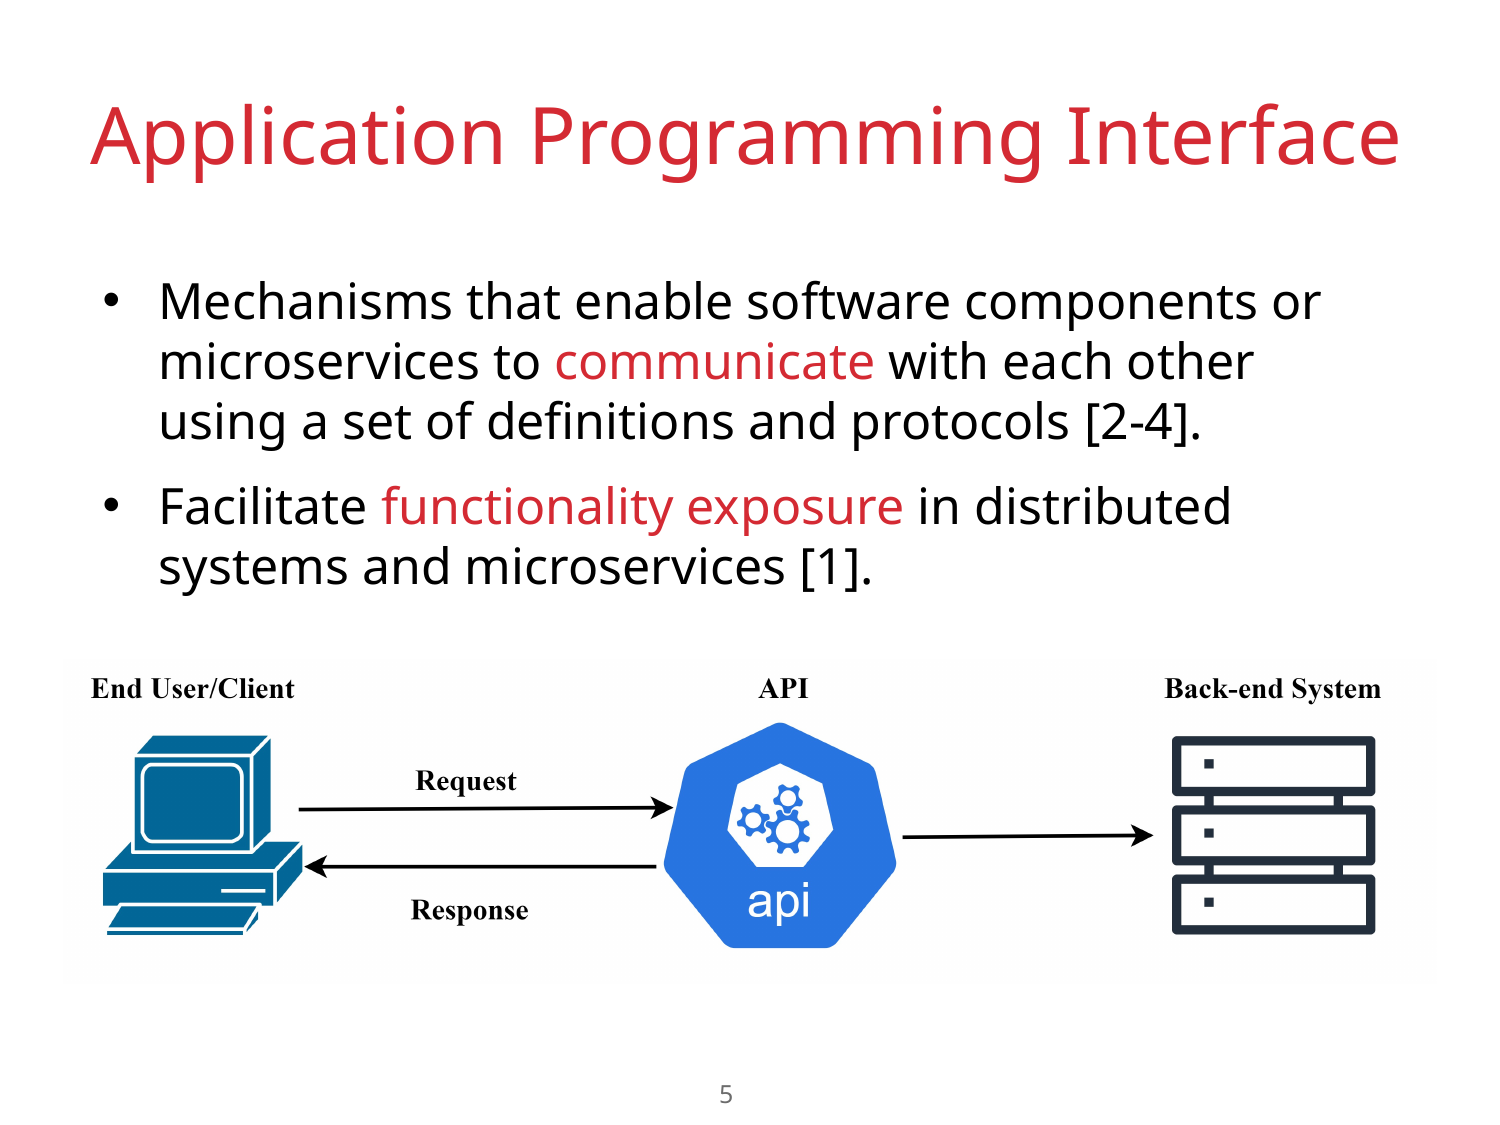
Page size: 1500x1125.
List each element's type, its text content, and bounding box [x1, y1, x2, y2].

list Mechanisms that enable software components or microservices to communicate with each other using a set of definitions and protocols [2-4]. Facilitate functionality exposure in distributed systems and microservices [1]. [87, 261, 1413, 657]
title Application Programming Interface [75, 45, 1449, 233]
picture [63, 658, 1437, 985]
slide_number 5 [704, 1065, 796, 1125]
